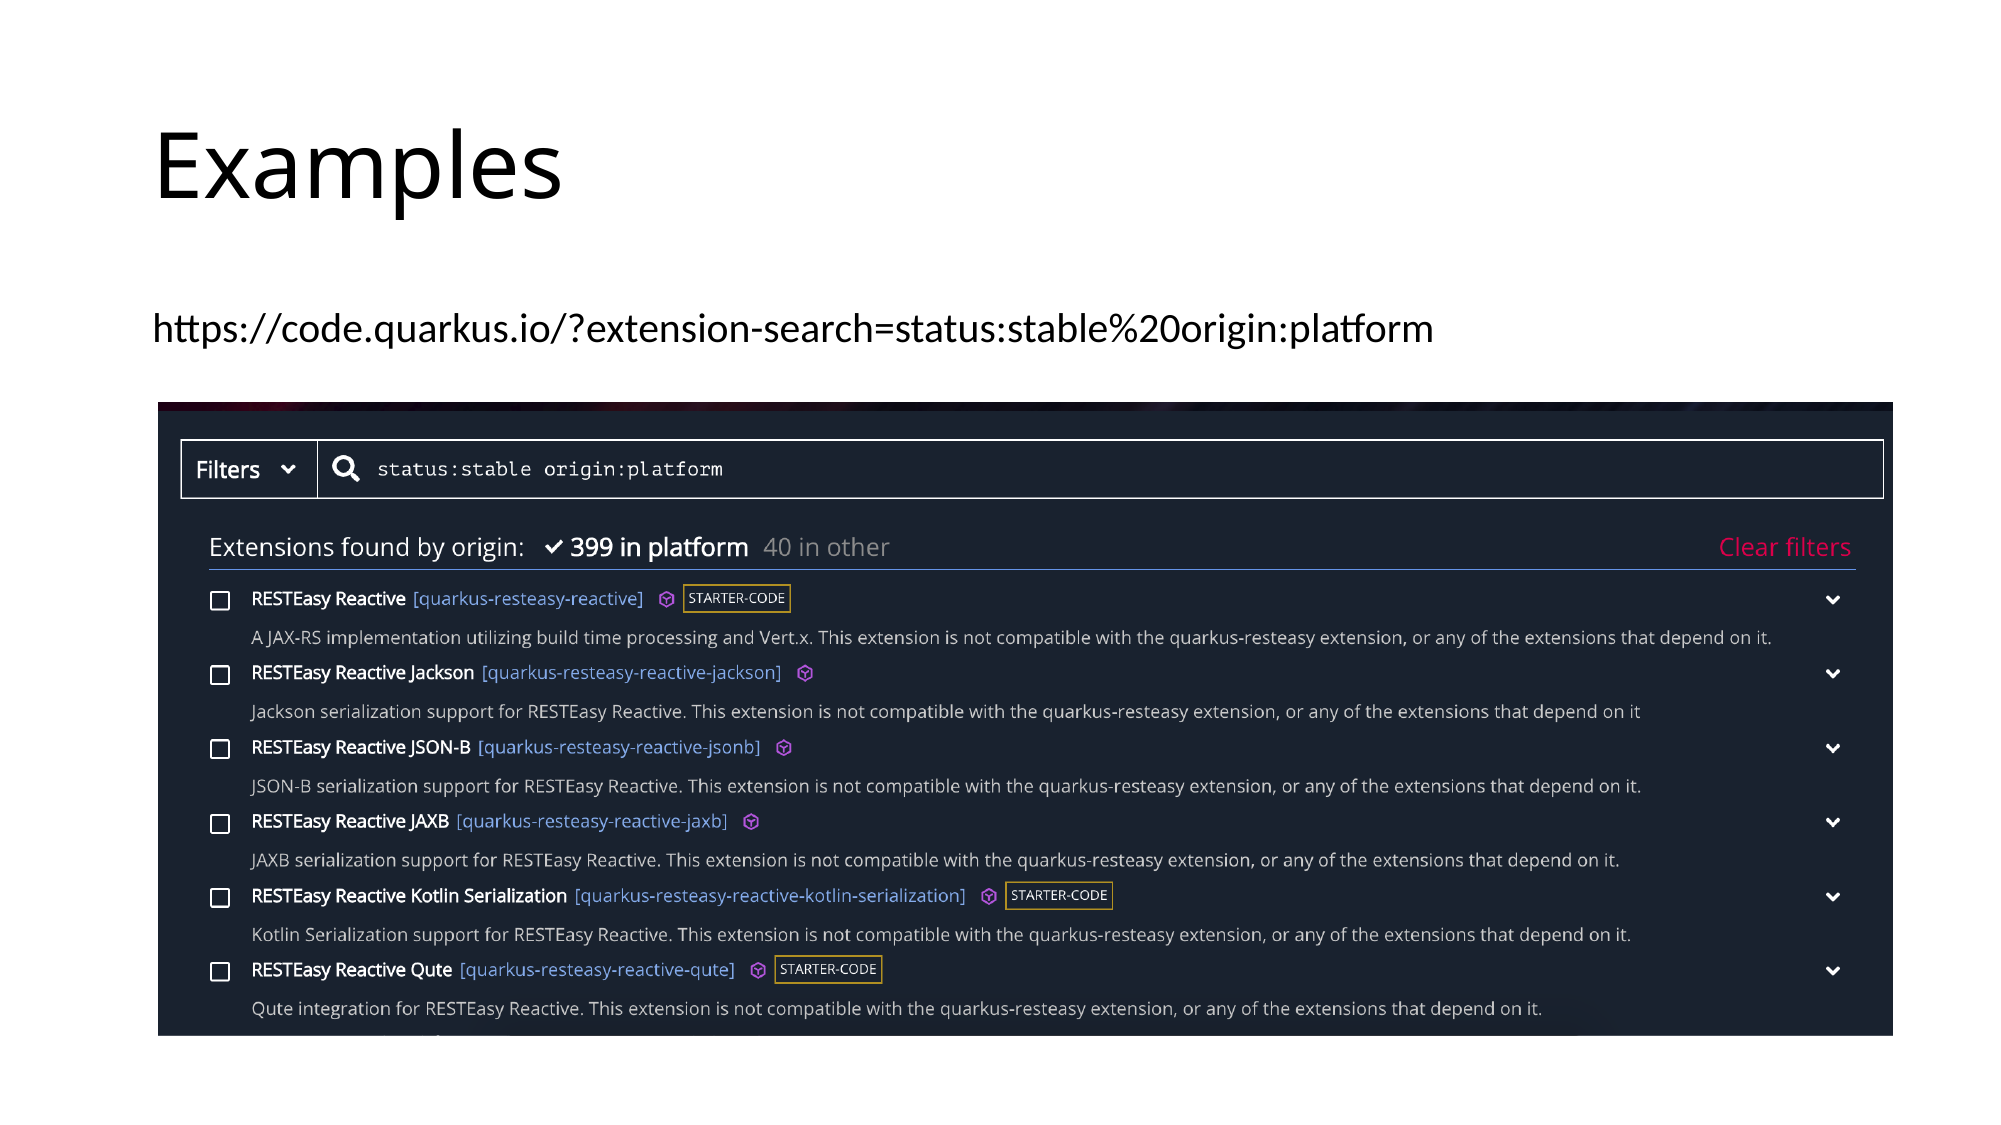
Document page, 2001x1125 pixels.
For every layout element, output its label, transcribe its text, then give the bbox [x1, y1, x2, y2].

list https://code.quarkus.io/?extension-search=status:stable%20origin:platform [137, 299, 1863, 1014]
picture [158, 402, 1893, 1036]
title Examples [137, 59, 1863, 278]
